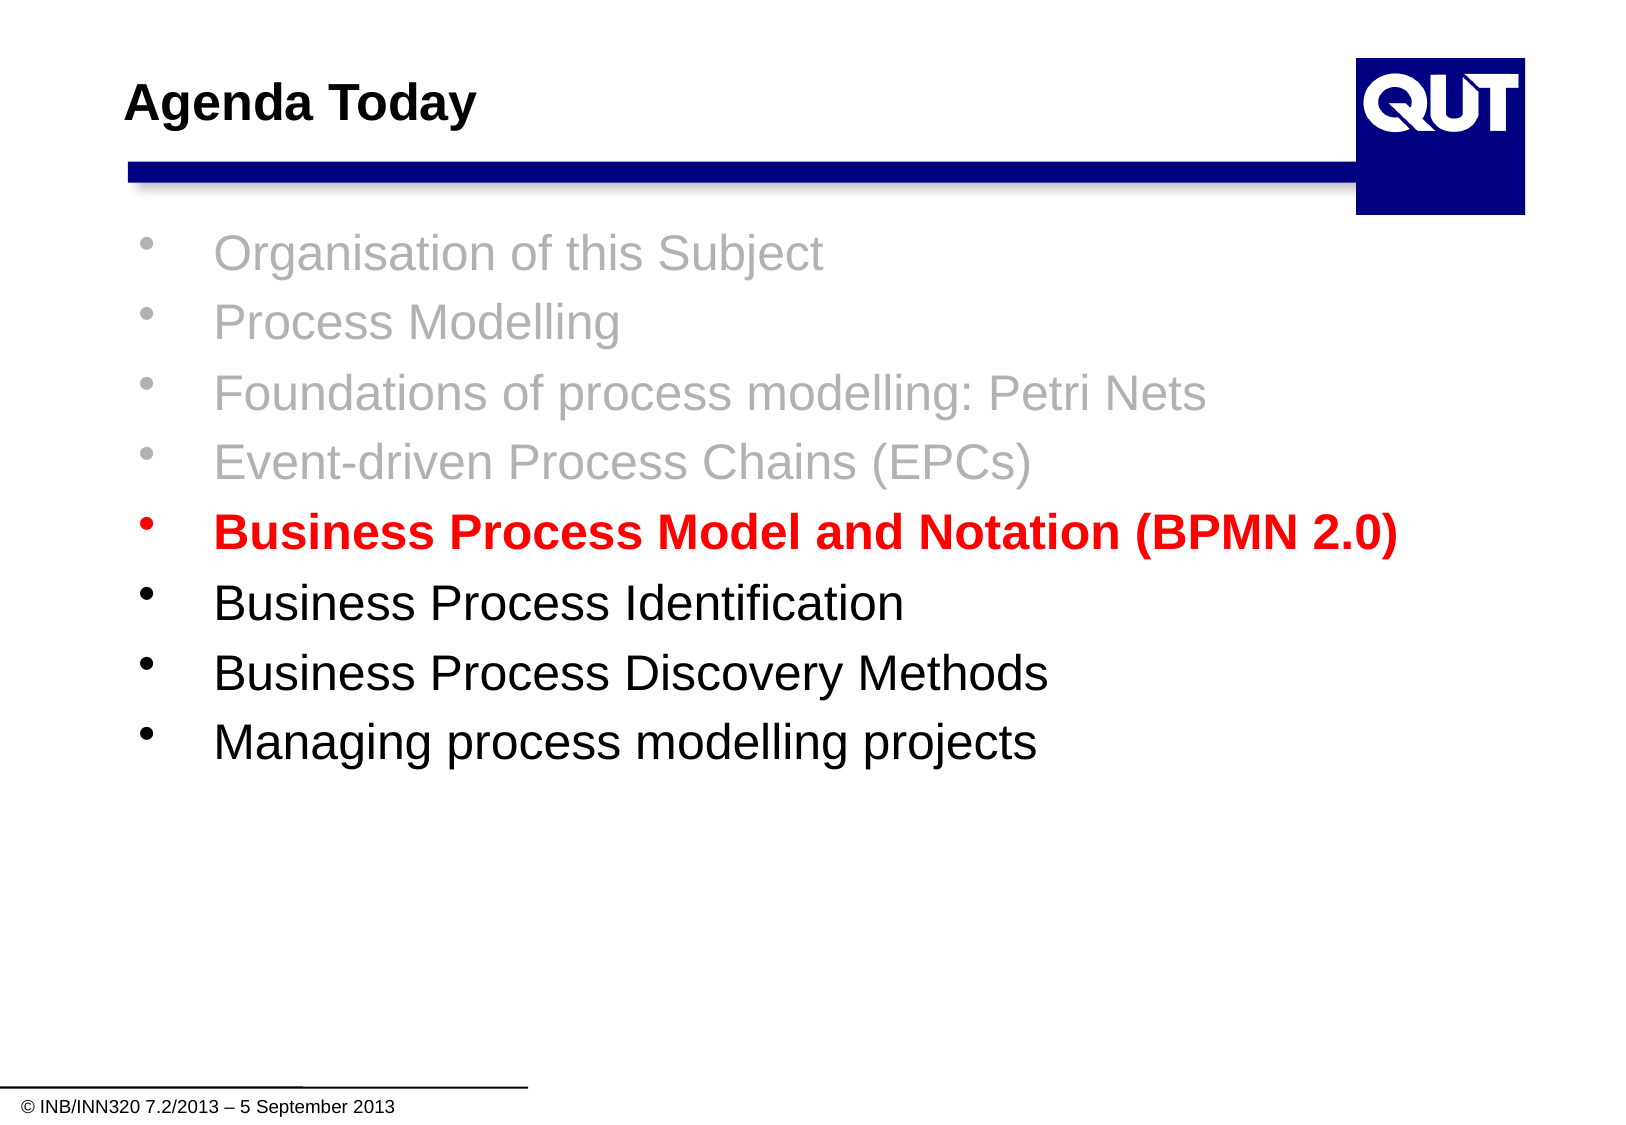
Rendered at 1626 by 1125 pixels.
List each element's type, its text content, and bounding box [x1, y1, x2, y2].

picture [1356, 58, 1526, 215]
title Agenda Today [108, 60, 1301, 161]
list Organisation of this Subject Process Modelling Foundations of process modelling: Petri Nets Event-driven Process Chains (EPCs) Business Process Model and Notation (BPMN 2.0) Business Process Identification Business Process Discovery Methods Managing process modelling projects [122, 212, 1505, 1061]
